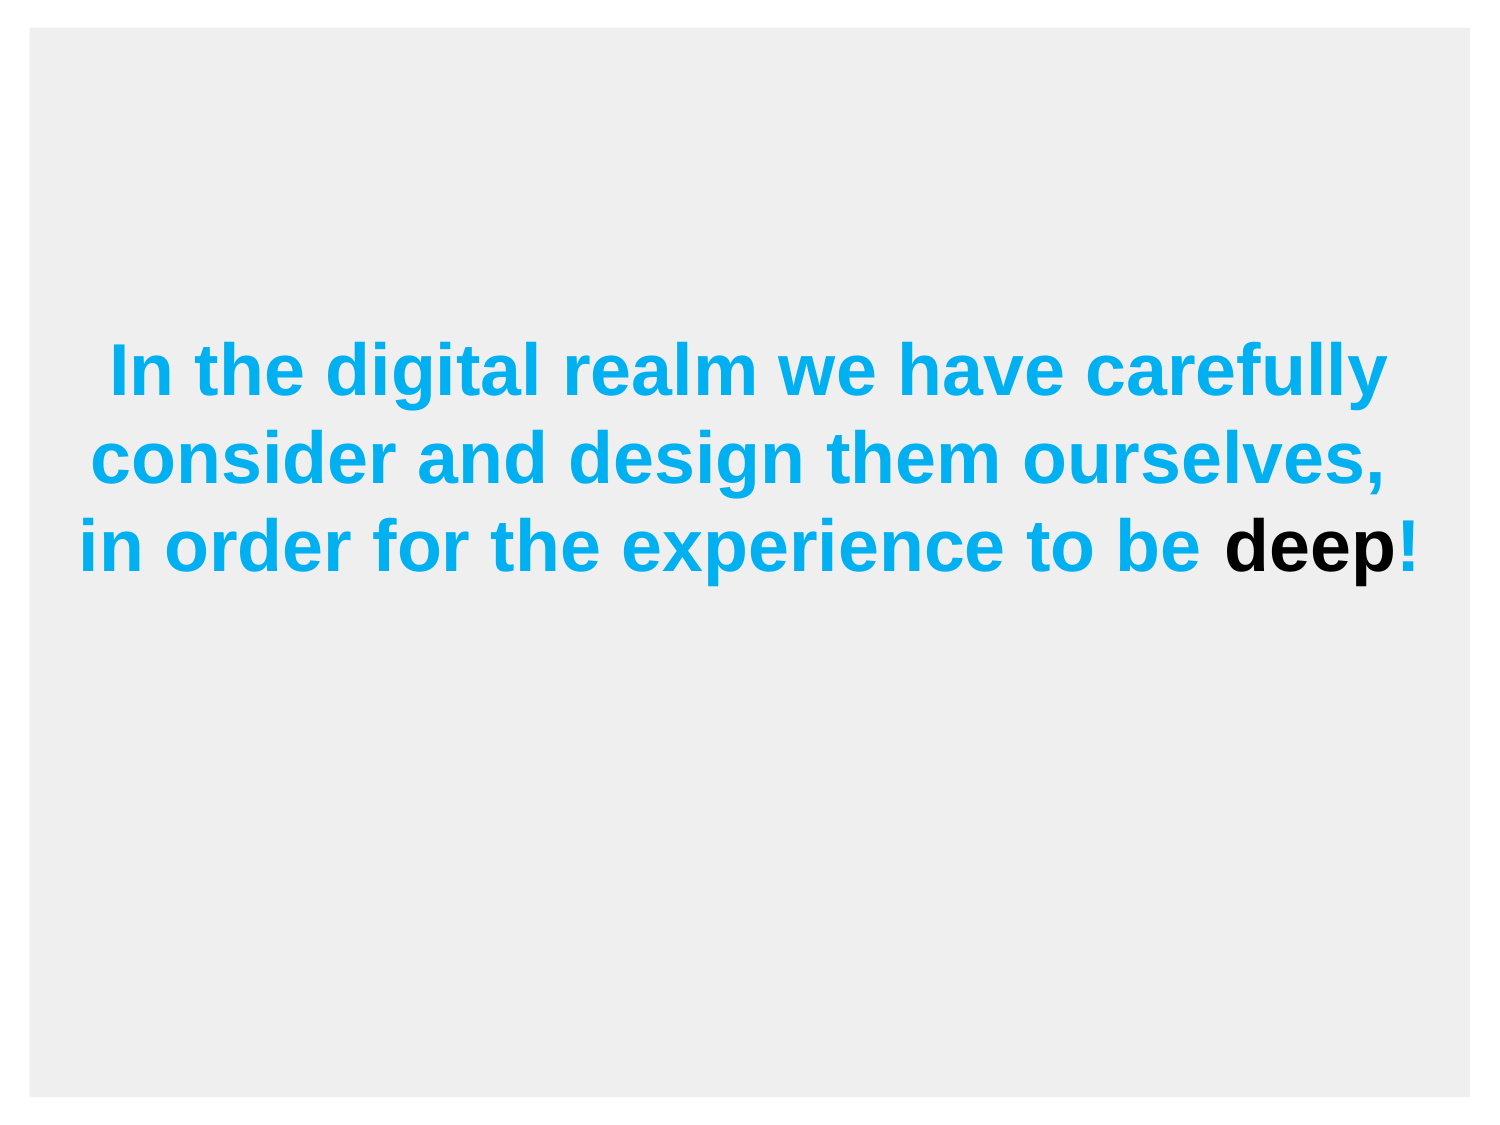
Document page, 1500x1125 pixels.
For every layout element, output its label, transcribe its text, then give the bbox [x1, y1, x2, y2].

text_box In the digital realm we have carefully consider and design them ourselves, in order for the experience to be deep! [60, 306, 1440, 631]
